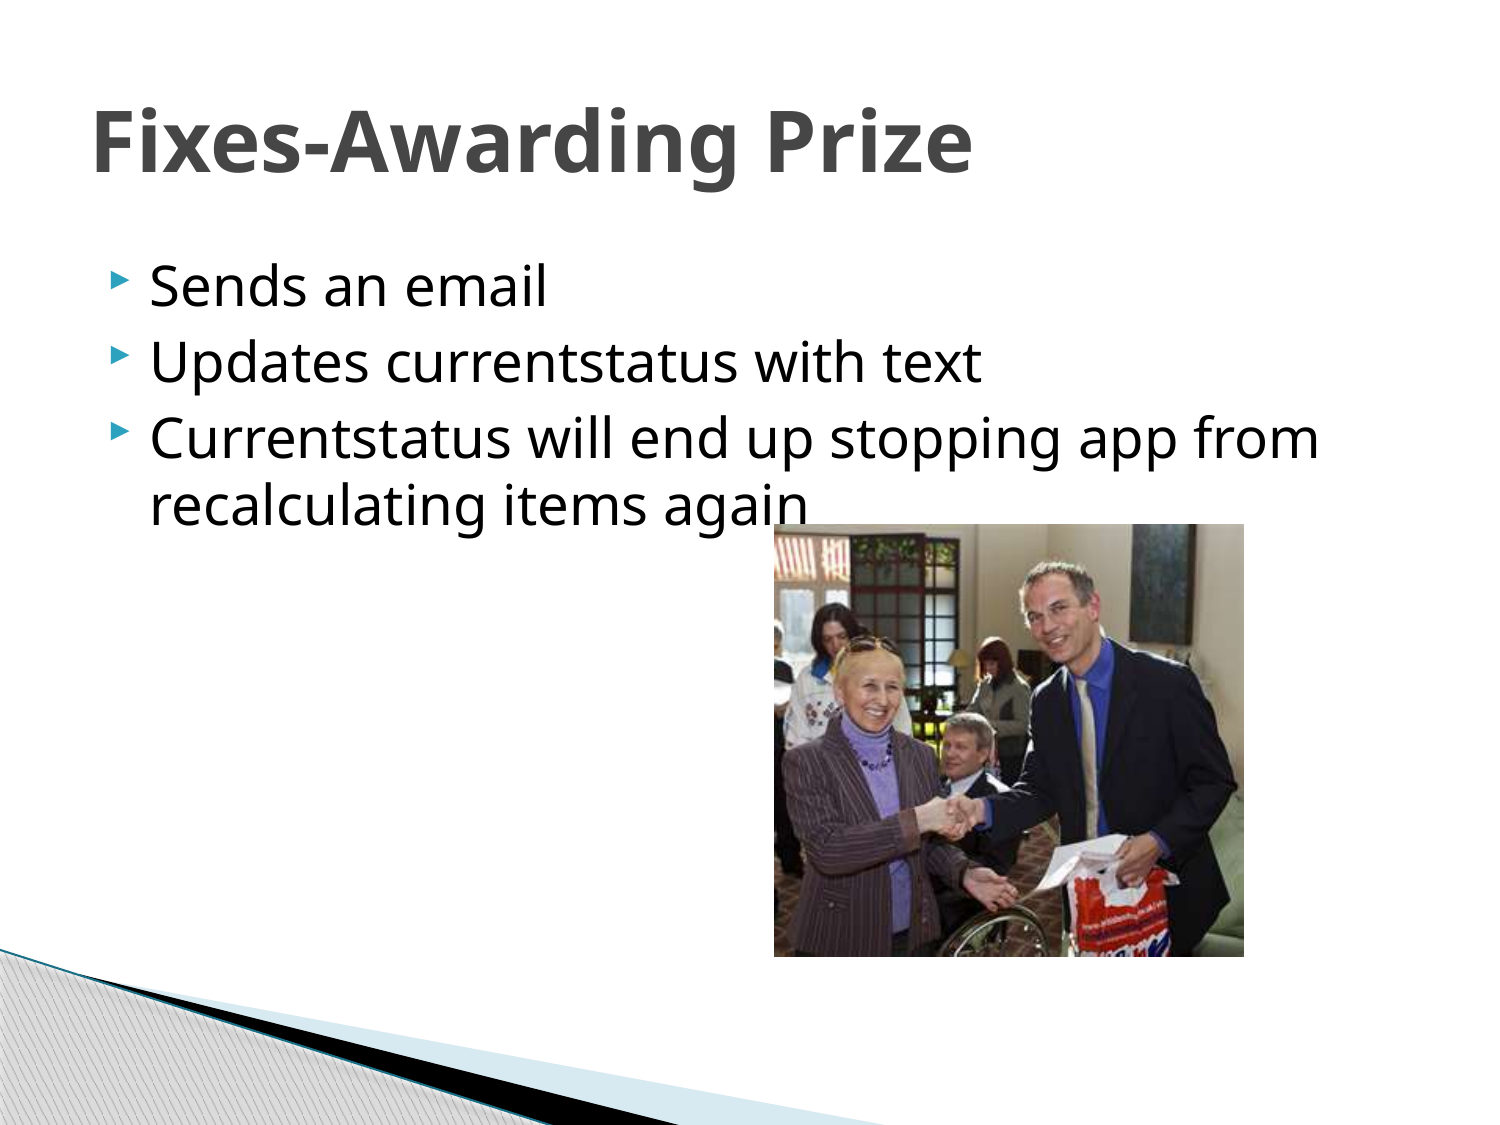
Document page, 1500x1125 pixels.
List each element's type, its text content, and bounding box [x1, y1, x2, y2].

title Fixes-Awarding Prize [75, 45, 1425, 233]
picture [774, 524, 1244, 957]
list Sends an email Updates currentstatus with text Currentstatus will end up stopping app from recalculating items again [75, 243, 1425, 986]
